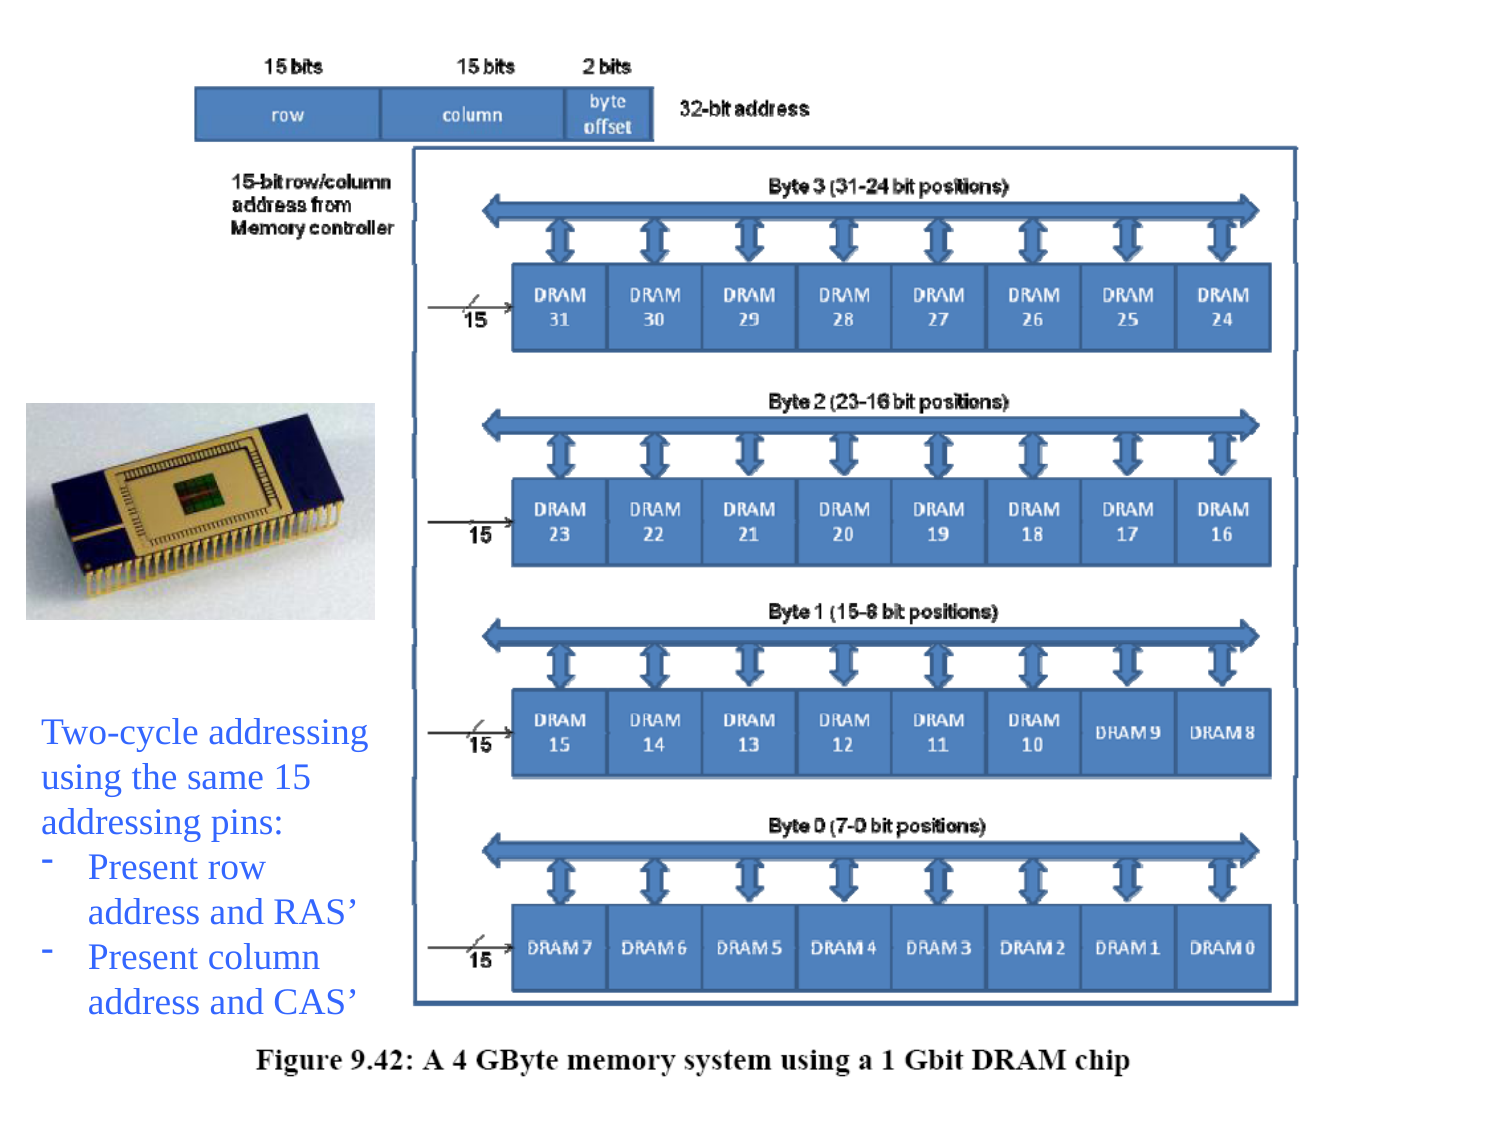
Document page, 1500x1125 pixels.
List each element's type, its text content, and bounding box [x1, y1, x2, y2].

picture [25, 36, 1322, 1088]
text_box Two-cycle addressing using the same 15 addressing pins: Present row address and RAS’ Present column address and CAS’ [26, 699, 158, 1029]
